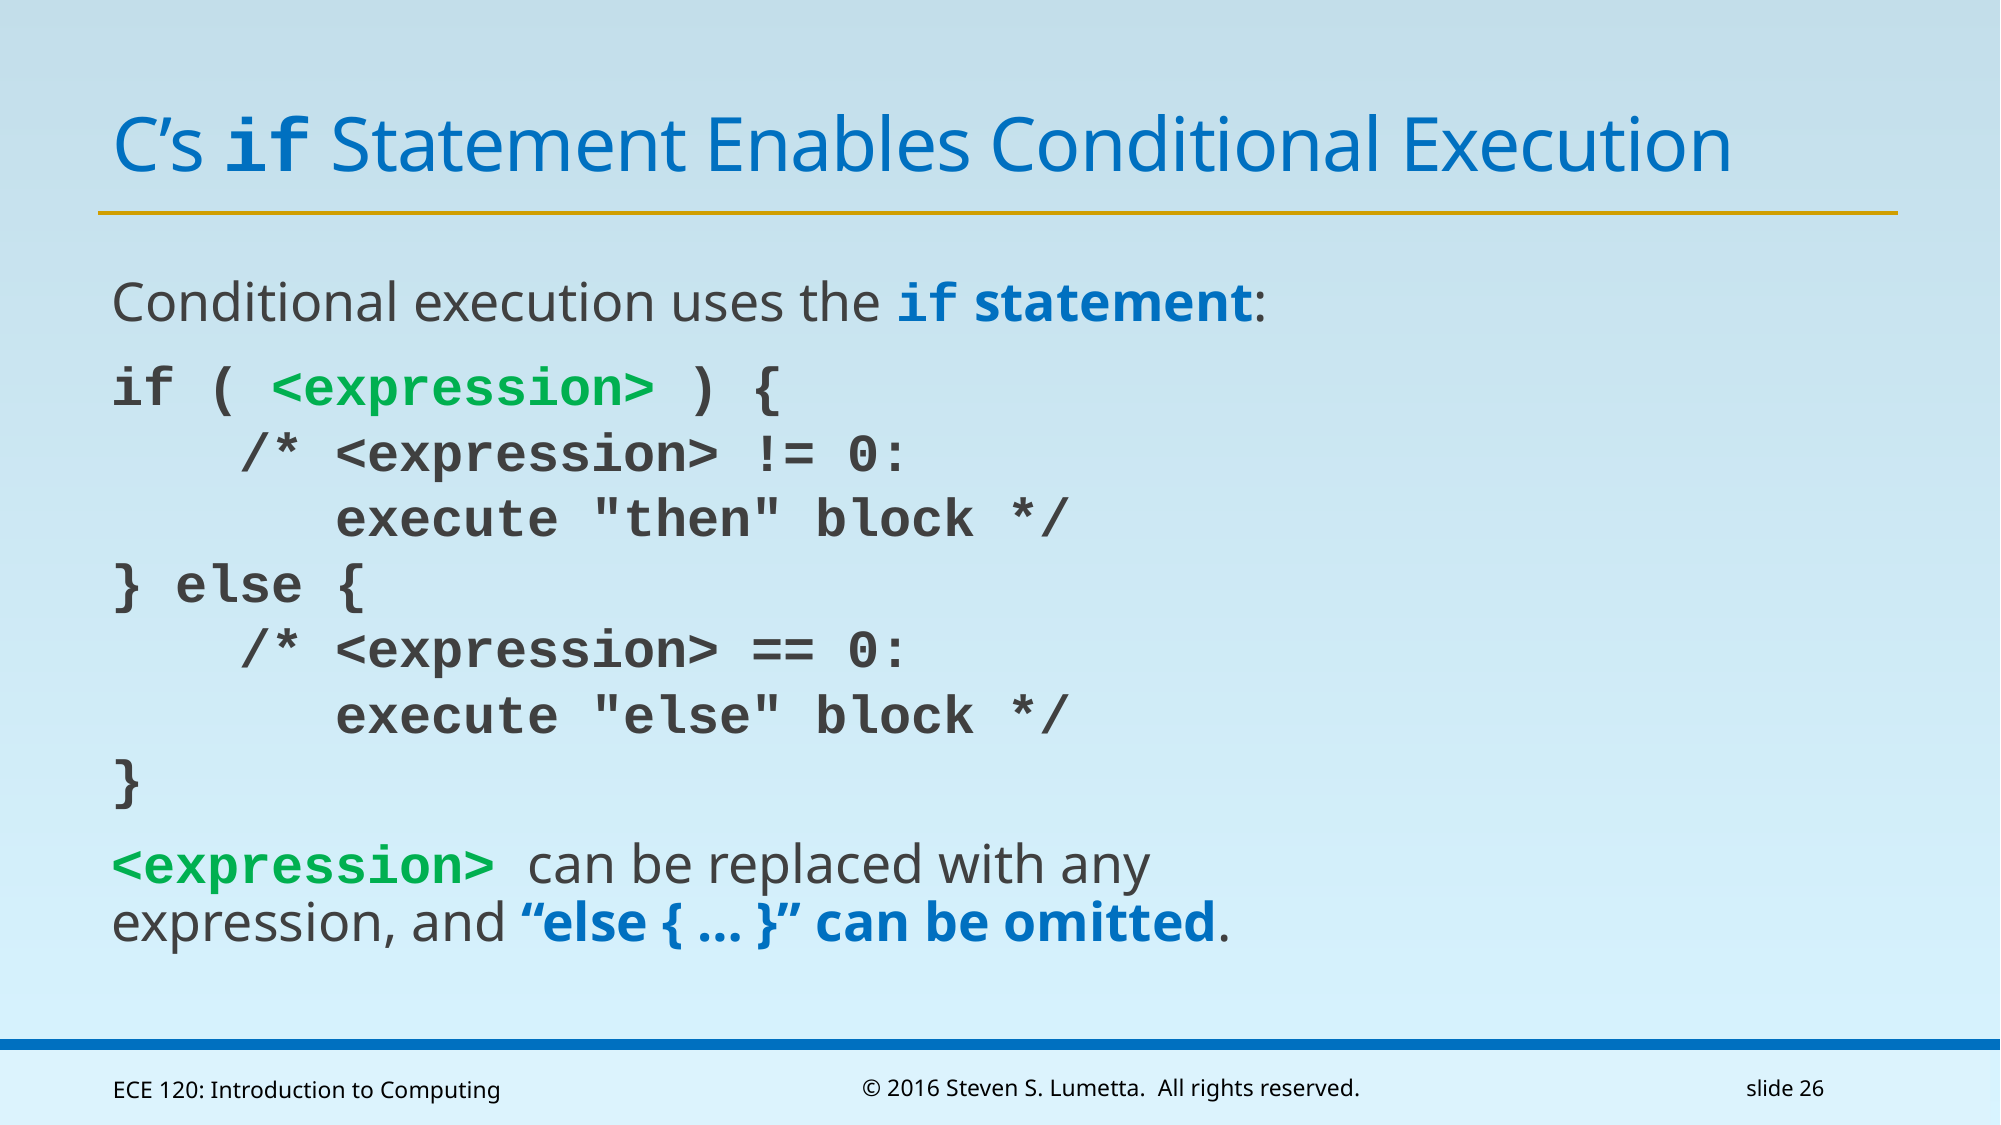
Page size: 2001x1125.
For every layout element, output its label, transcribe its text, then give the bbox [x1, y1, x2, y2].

list Conditional execution uses the if statement: if ( <expression> ) { /* <expression> != 0: execute "then" block */ } else { /* <expression> == 0: execute "else" block */ } <expression> can be replaced with any expression, and “else { … }” can be omitted. [97, 267, 1377, 963]
footer © 2016 Steven S. Lumetta. All rights reserved. [604, 1059, 1376, 1120]
slide_number slide 26 [1624, 1059, 1840, 1120]
slide_number ECE 120: Introduction to Computing [97, 1059, 586, 1120]
title C’s if Statement Enables Conditional Execution [97, 88, 1900, 194]
